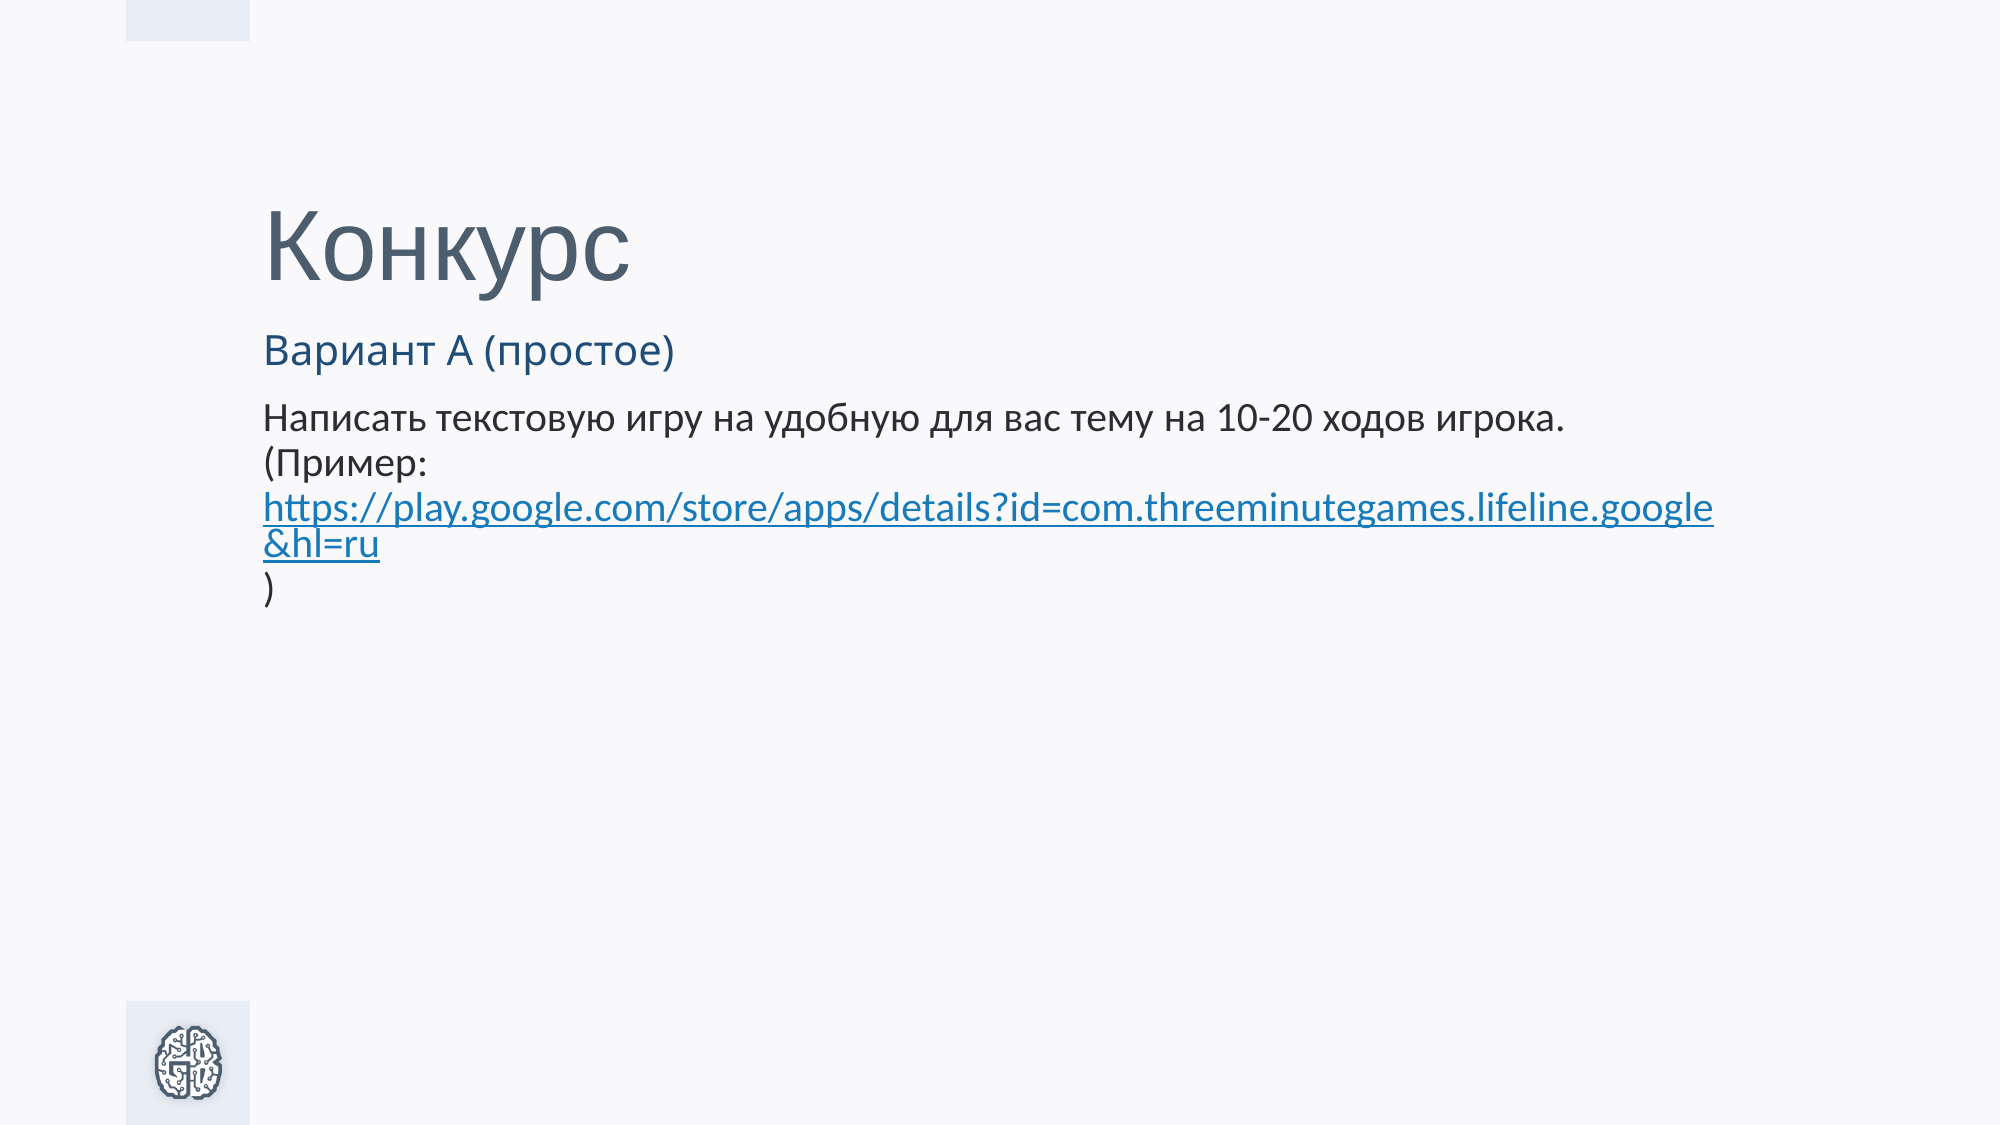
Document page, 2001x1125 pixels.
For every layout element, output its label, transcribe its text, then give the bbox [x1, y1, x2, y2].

picture [144, 1016, 232, 1110]
list Вариант А (простое) Написать текстовую игру на удобную для вас тему на 10-20 ходов игрока. (Пример: https://play.google.com/store/apps/details?id=com.threeminutegames.lifeline.google&hl=ru) [247, 322, 1753, 1063]
title Конкурс [248, 124, 1752, 322]
